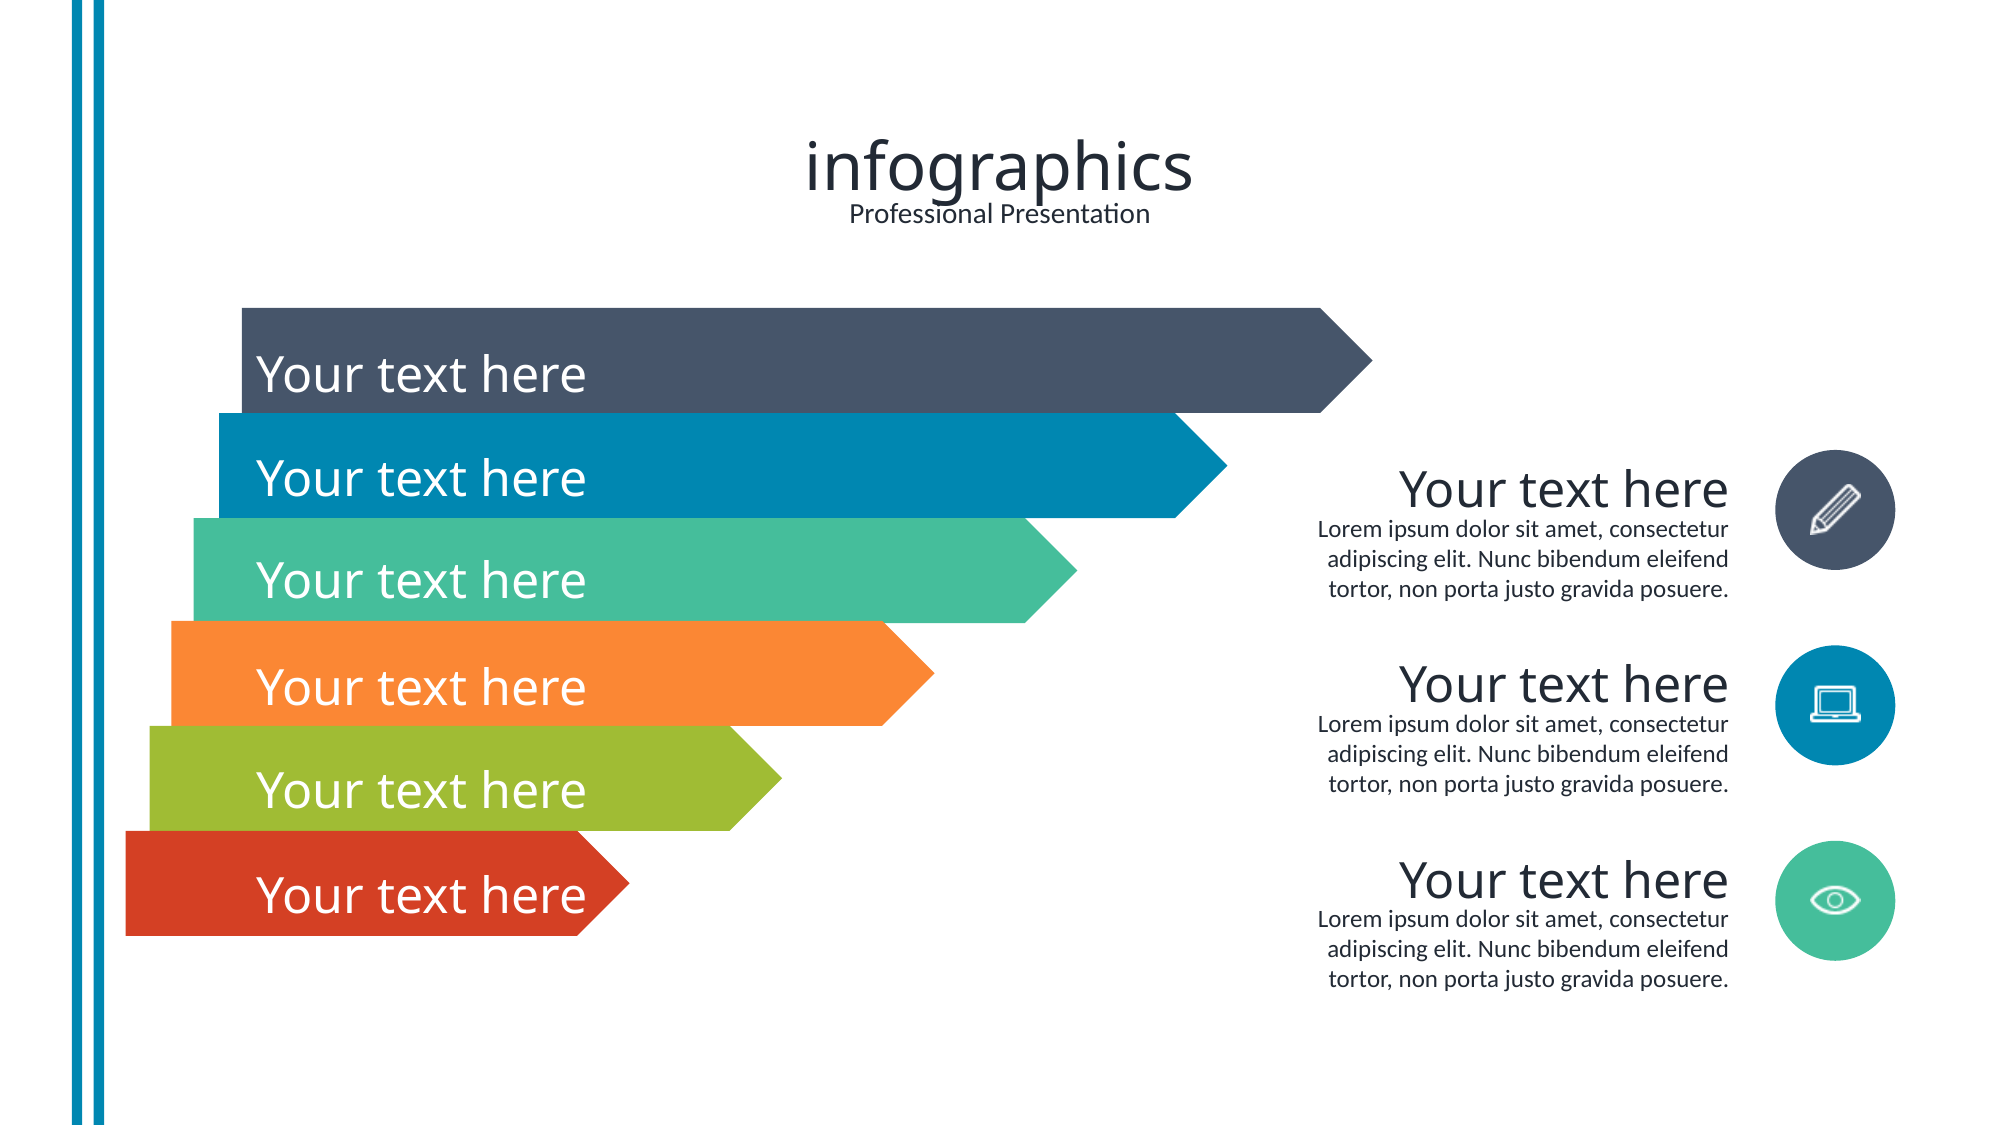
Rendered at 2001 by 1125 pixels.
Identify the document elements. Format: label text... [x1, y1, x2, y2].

text_box [1774, 644, 1897, 767]
picture [1810, 875, 1861, 926]
text_box Your text here [241, 855, 659, 931]
text_box Your text here [241, 750, 659, 826]
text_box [132, 116, 1868, 238]
text_box Your text here [1269, 645, 1745, 721]
text_box [1774, 448, 1897, 571]
text_box Lorem ipsum dolor sit amet, consectetur adipiscing elit. Nunc bibendum eleifend tortor, non porta justo gravida posuere. [1269, 721, 1745, 805]
text_box [170, 619, 937, 727]
text_box Your text here [241, 648, 659, 723]
text_box Lorem ipsum dolor sit amet, consectetur adipiscing elit. Nunc bibendum eleifend tortor, non porta justo gravida posuere. [1269, 916, 1745, 1001]
text_box [1774, 839, 1897, 962]
picture [1810, 484, 1861, 535]
picture [1811, 686, 1860, 722]
text_box [218, 412, 1229, 520]
text_box Your text here [1269, 449, 1745, 525]
text_box Lorem ipsum dolor sit amet, consectetur adipiscing elit. Nunc bibendum eleifend tortor, non porta justo gravida posuere. [1269, 525, 1745, 610]
text_box Your text here [241, 438, 659, 514]
text_box Your text here [241, 335, 659, 411]
text_box Your text here [1269, 840, 1745, 916]
text_box Your text here [241, 541, 659, 617]
text_box [148, 724, 784, 832]
text_box [240, 306, 1375, 415]
text_box [192, 517, 1079, 625]
text_box [124, 829, 603, 937]
